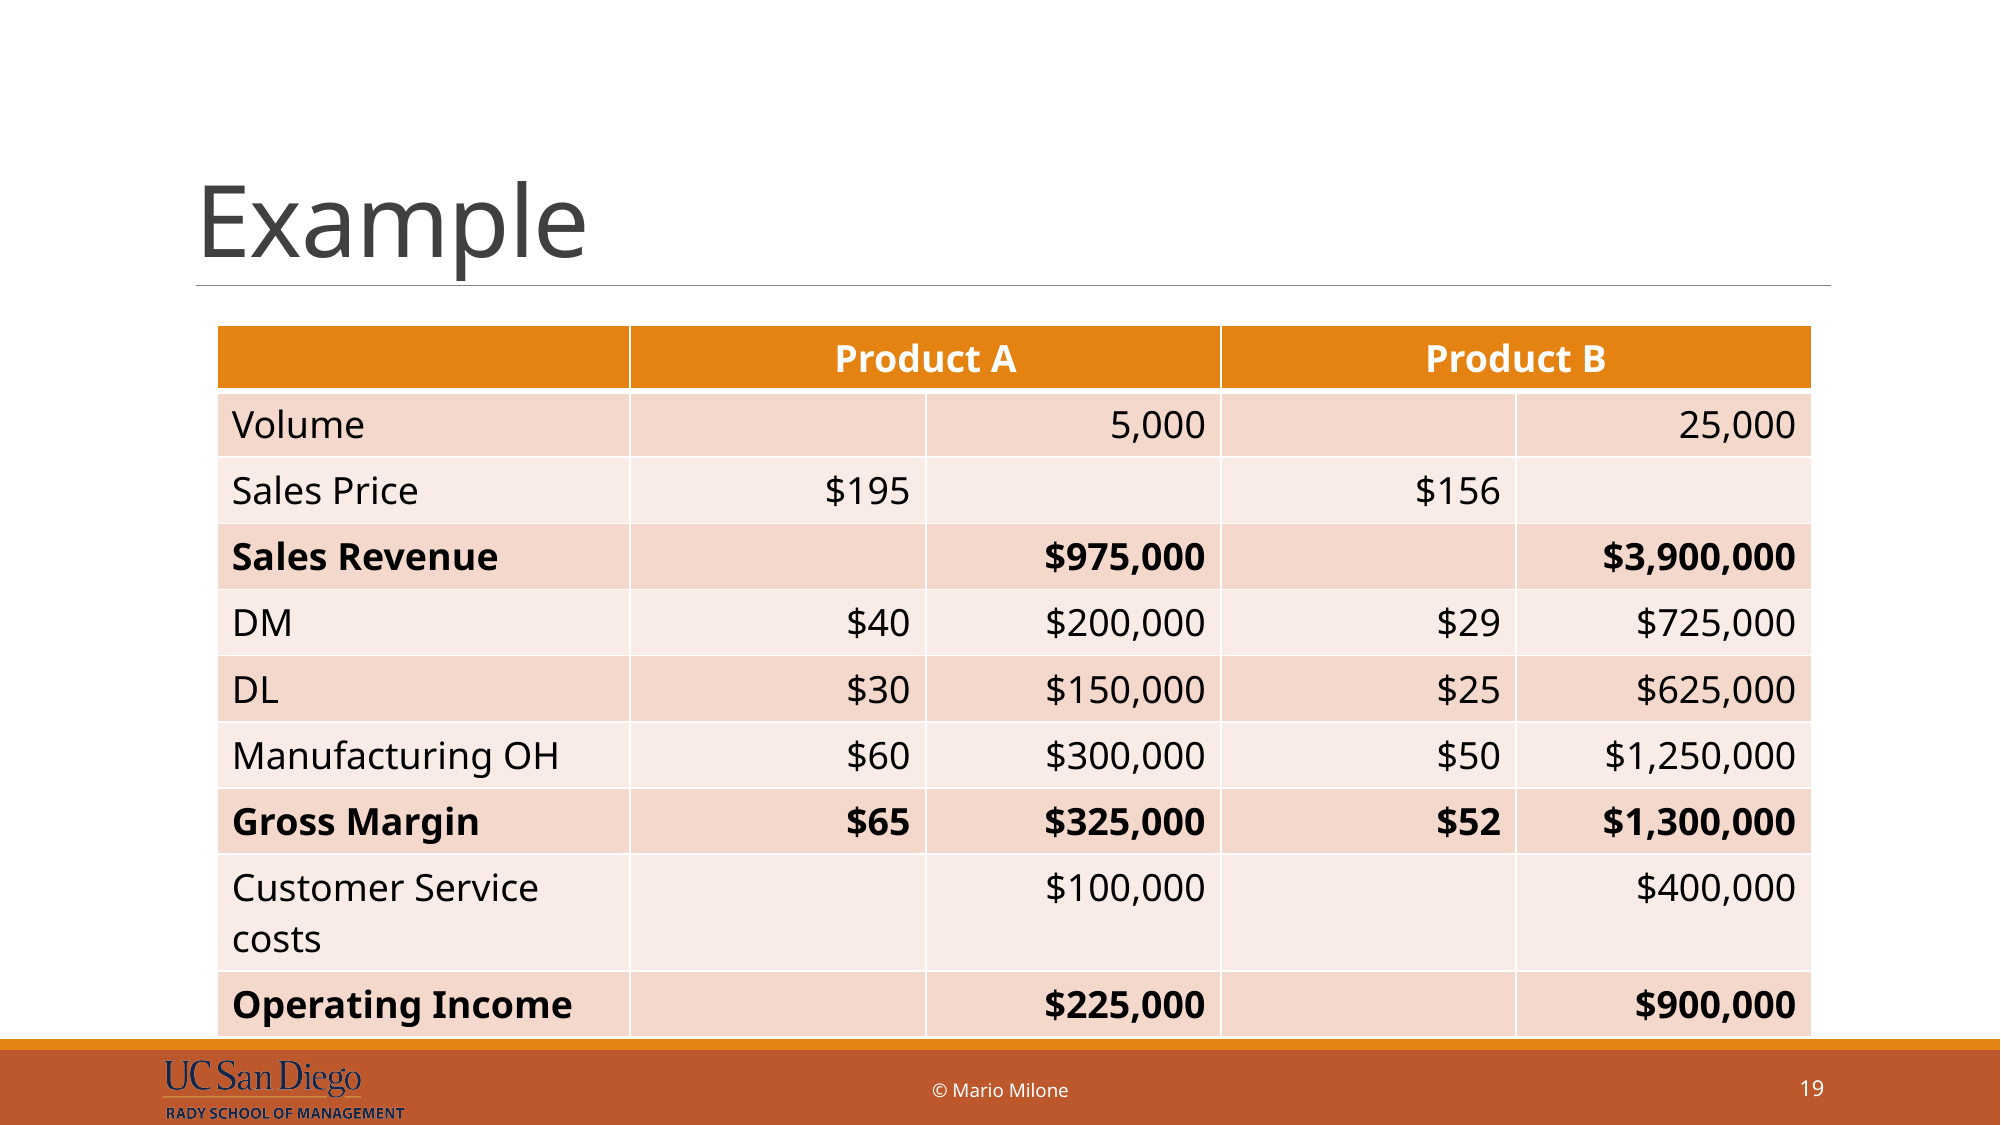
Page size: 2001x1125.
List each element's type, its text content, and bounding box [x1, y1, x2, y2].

table_cell Customer Service costs [218, 855, 629, 970]
table_cell $225,000 [927, 972, 1220, 1036]
table_cell DL [218, 656, 629, 721]
table_cell $900,000 [1517, 972, 1811, 1036]
table_cell $30 [631, 656, 925, 721]
table_cell Manufacturing OH [218, 723, 629, 787]
table_cell $52 [1222, 789, 1515, 853]
table_cell Volume [218, 394, 629, 456]
table_header Product A [631, 326, 1220, 388]
table_cell $150,000 [927, 656, 1220, 721]
table_header Product B [1222, 326, 1811, 388]
table_cell $975,000 [927, 524, 1220, 589]
table_cell $100,000 [927, 855, 1220, 970]
table_cell $25 [1222, 656, 1515, 721]
table_cell [631, 394, 925, 456]
table_cell [631, 972, 925, 1036]
table_cell $195 [631, 458, 925, 523]
table_cell $325,000 [927, 789, 1220, 853]
table_cell $400,000 [1517, 855, 1811, 970]
table_cell $1,250,000 [1517, 723, 1811, 787]
table_cell $300,000 [927, 723, 1220, 787]
table_cell 25,000 [1517, 394, 1811, 456]
table_cell 5,000 [927, 394, 1220, 456]
table_cell [631, 855, 925, 970]
table_cell $40 [631, 590, 925, 655]
table_cell $200,000 [927, 590, 1220, 655]
table_header [218, 326, 629, 388]
slide_number 19 [1624, 1059, 1840, 1120]
table_cell $60 [631, 723, 925, 787]
table_cell [631, 524, 925, 589]
footer © Mario Milone [604, 1059, 1396, 1120]
table_cell $50 [1222, 723, 1515, 787]
table_cell Operating Income [218, 972, 629, 1036]
table_cell DM [218, 590, 629, 655]
table_cell Gross Margin [218, 789, 629, 853]
table_cell [1222, 972, 1515, 1036]
table_cell $65 [631, 789, 925, 853]
title Example [180, 47, 1830, 285]
table_cell $625,000 [1517, 656, 1811, 721]
picture [160, 1056, 407, 1123]
table_cell $725,000 [1517, 590, 1811, 655]
table_cell [1222, 524, 1515, 589]
table_cell $29 [1222, 590, 1515, 655]
table_cell [1222, 855, 1515, 970]
table_cell Sales Revenue [218, 524, 629, 589]
table_cell [1517, 458, 1811, 523]
table_cell $3,900,000 [1517, 524, 1811, 589]
table_cell $1,300,000 [1517, 789, 1811, 853]
table_cell $156 [1222, 458, 1515, 523]
table_cell [927, 458, 1220, 523]
table_cell Sales Price [218, 458, 629, 523]
table_cell [1222, 394, 1515, 456]
